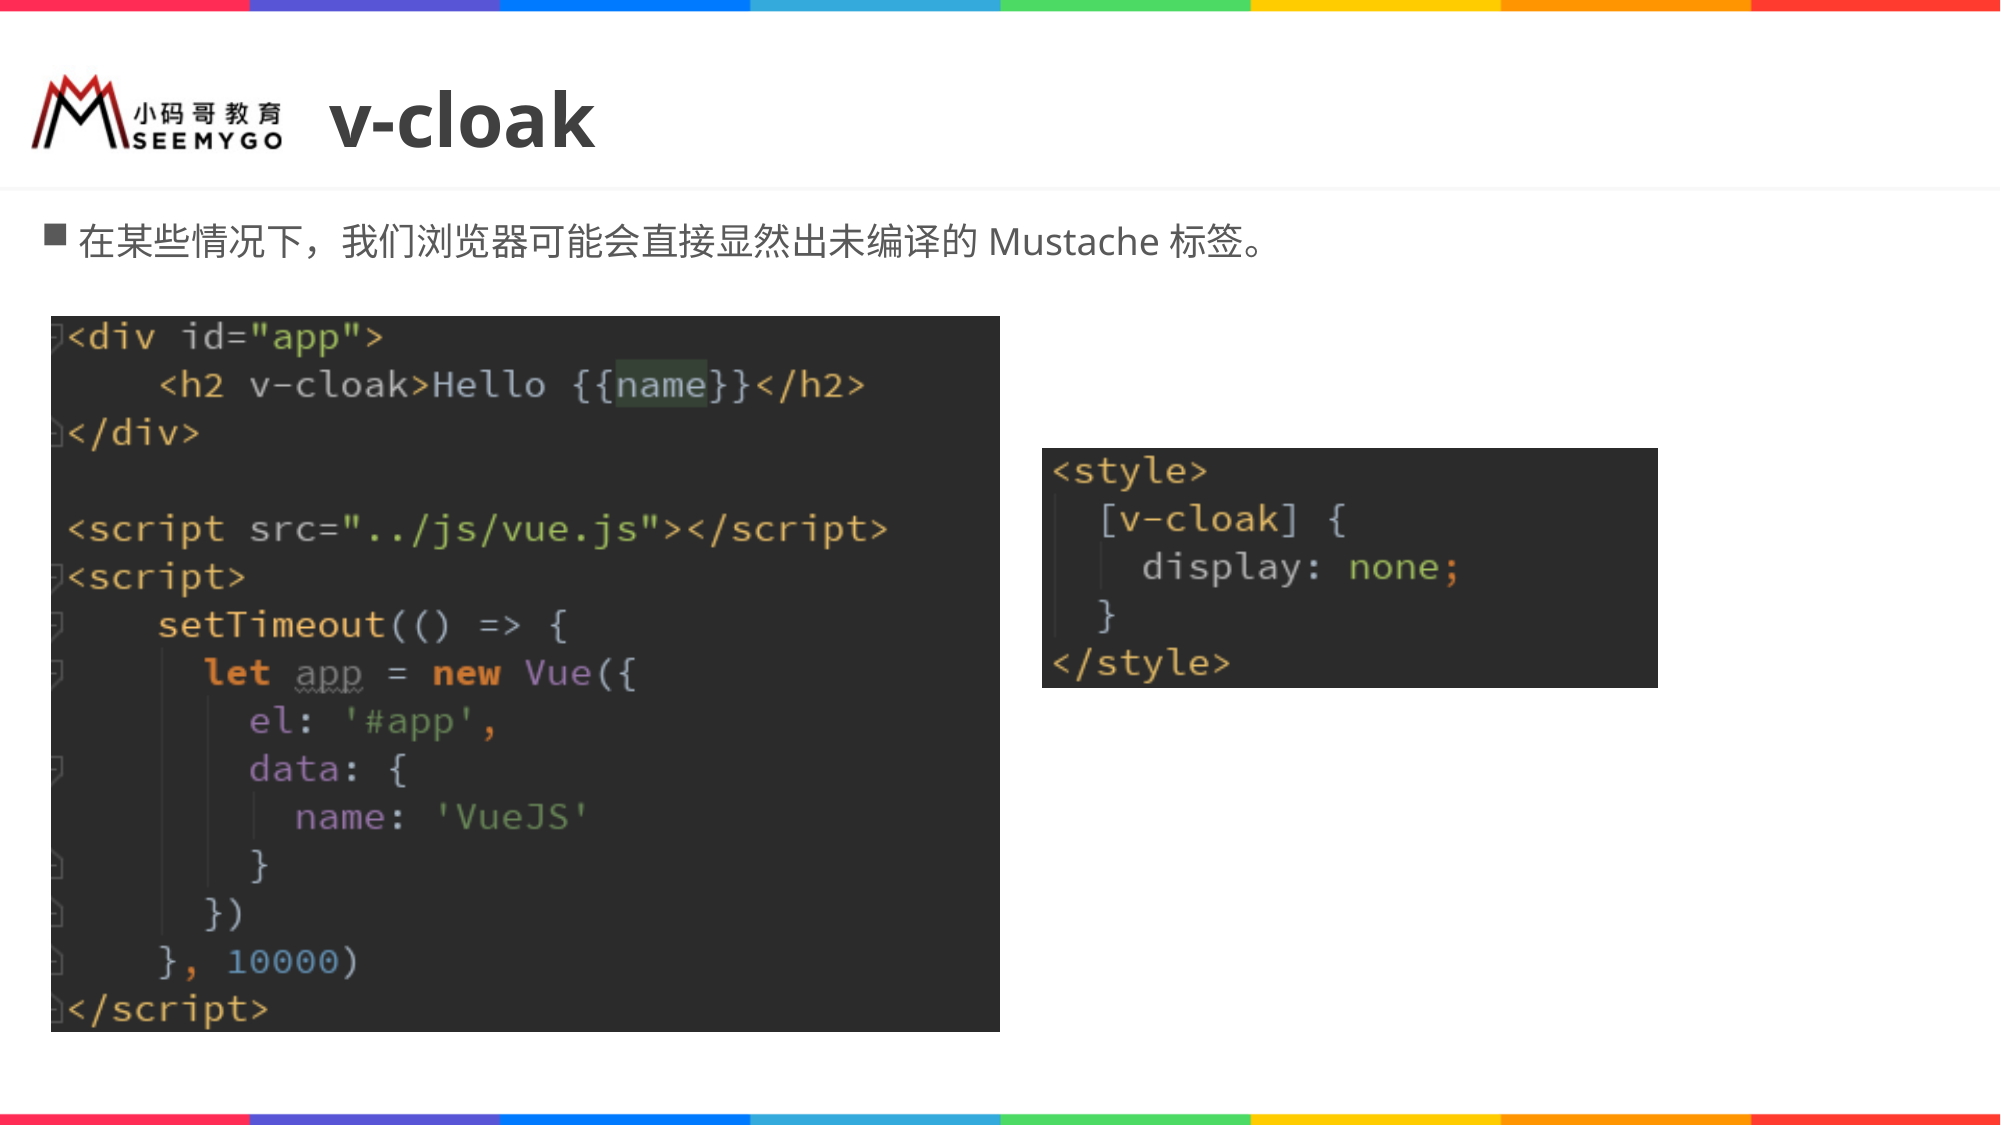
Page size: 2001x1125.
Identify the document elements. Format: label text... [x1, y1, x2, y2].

list 在某些情况下，我们浏览器可能会直接显然出未编译的Mustache标签。 [26, 203, 1974, 1097]
picture [0, 0, 2001, 1125]
title v-cloak [314, 64, 1968, 182]
